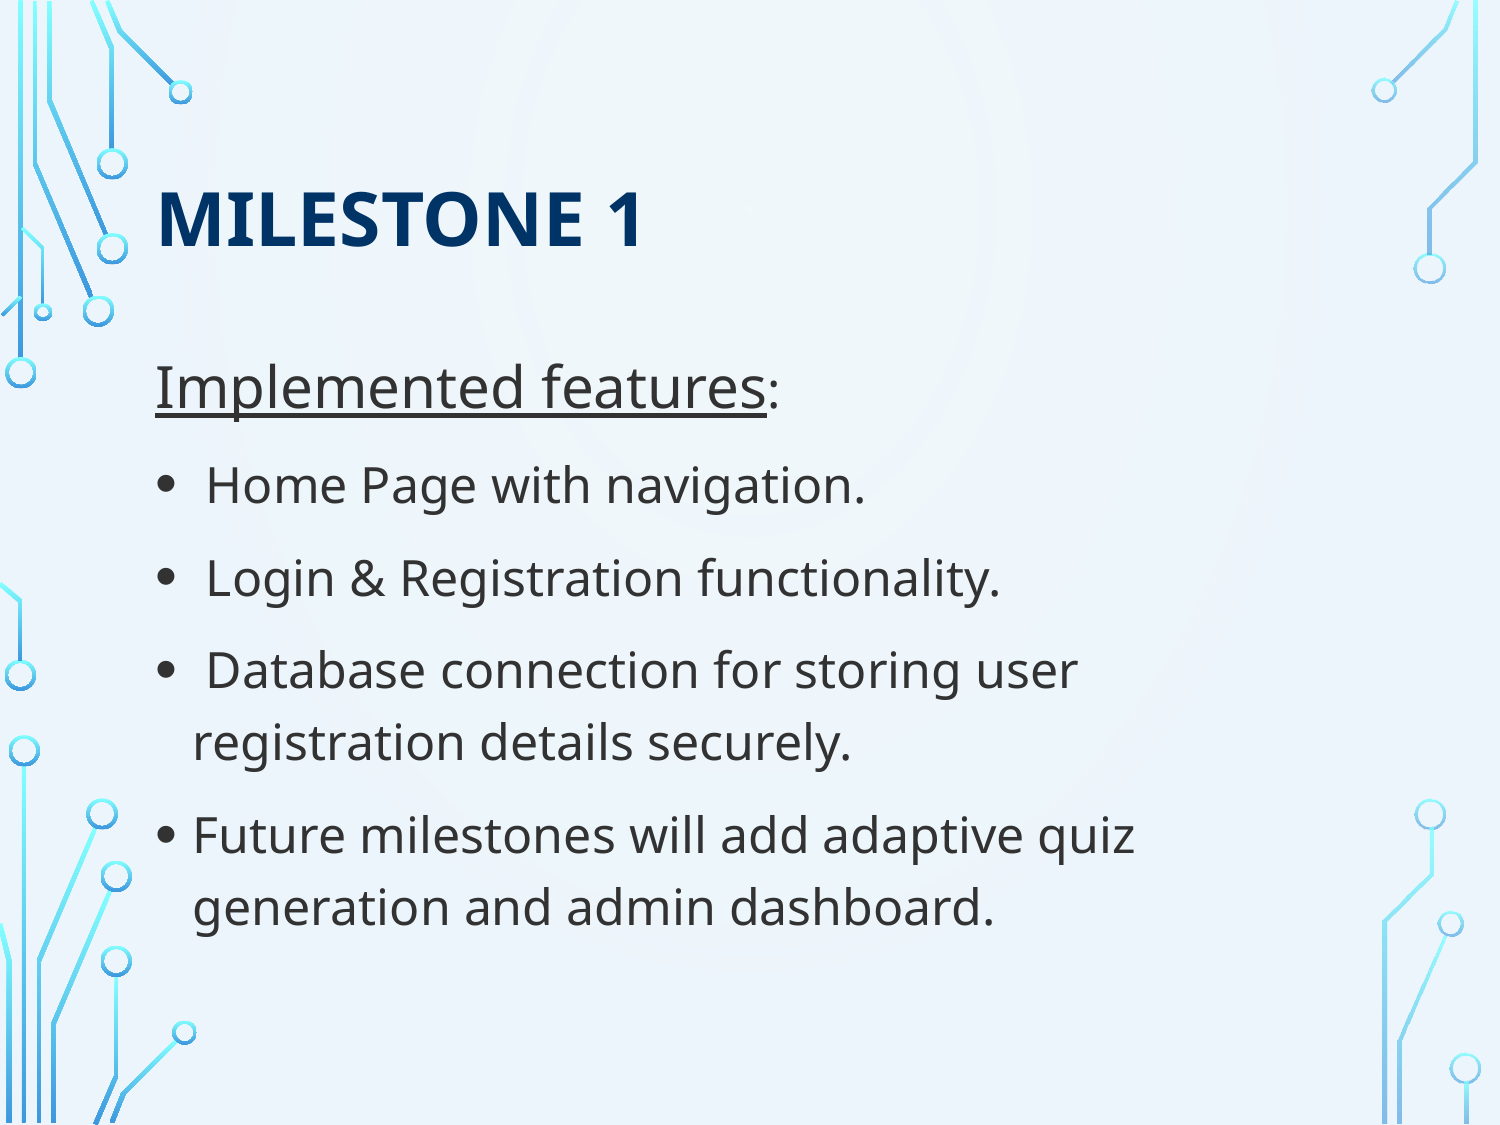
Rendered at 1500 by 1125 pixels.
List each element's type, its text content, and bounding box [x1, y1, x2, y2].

title Milestone 1 [140, 101, 1360, 329]
list Implemented features: Home Page with navigation. Login & Registration functionality. Database connection for storing user registration details securely. Future milestones will add adaptive quiz generation and admin dashboard. [140, 329, 1360, 950]
